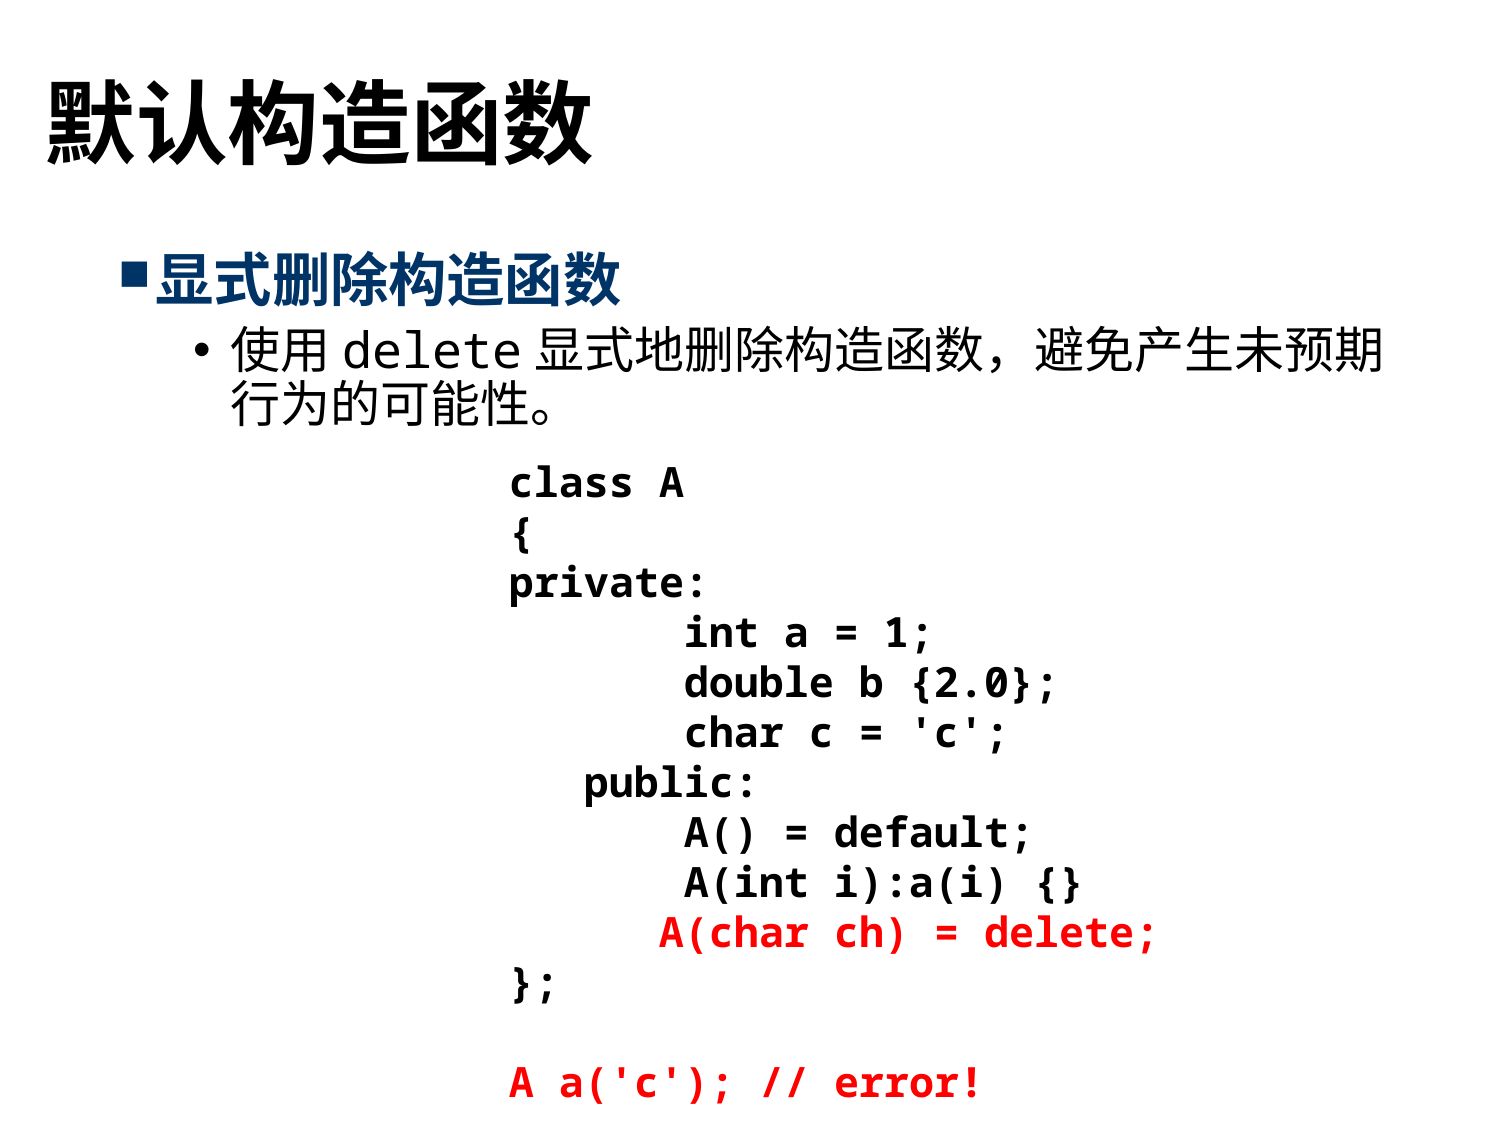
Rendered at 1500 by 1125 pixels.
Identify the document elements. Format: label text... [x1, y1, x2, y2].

text_box class A { private: int a = 1; double b {2.0}; char c = 'c'; public: A() = default; A(int i):a(i) {} A(char ch) = delete; }; A a('c'); // error! [419, 448, 1306, 1114]
title 默认构造函数 [29, 19, 1324, 237]
list 显式删除构造函数 使用delete显式地删除构造函数，避免产生未预期行为的可能性。 [103, 244, 1424, 1071]
